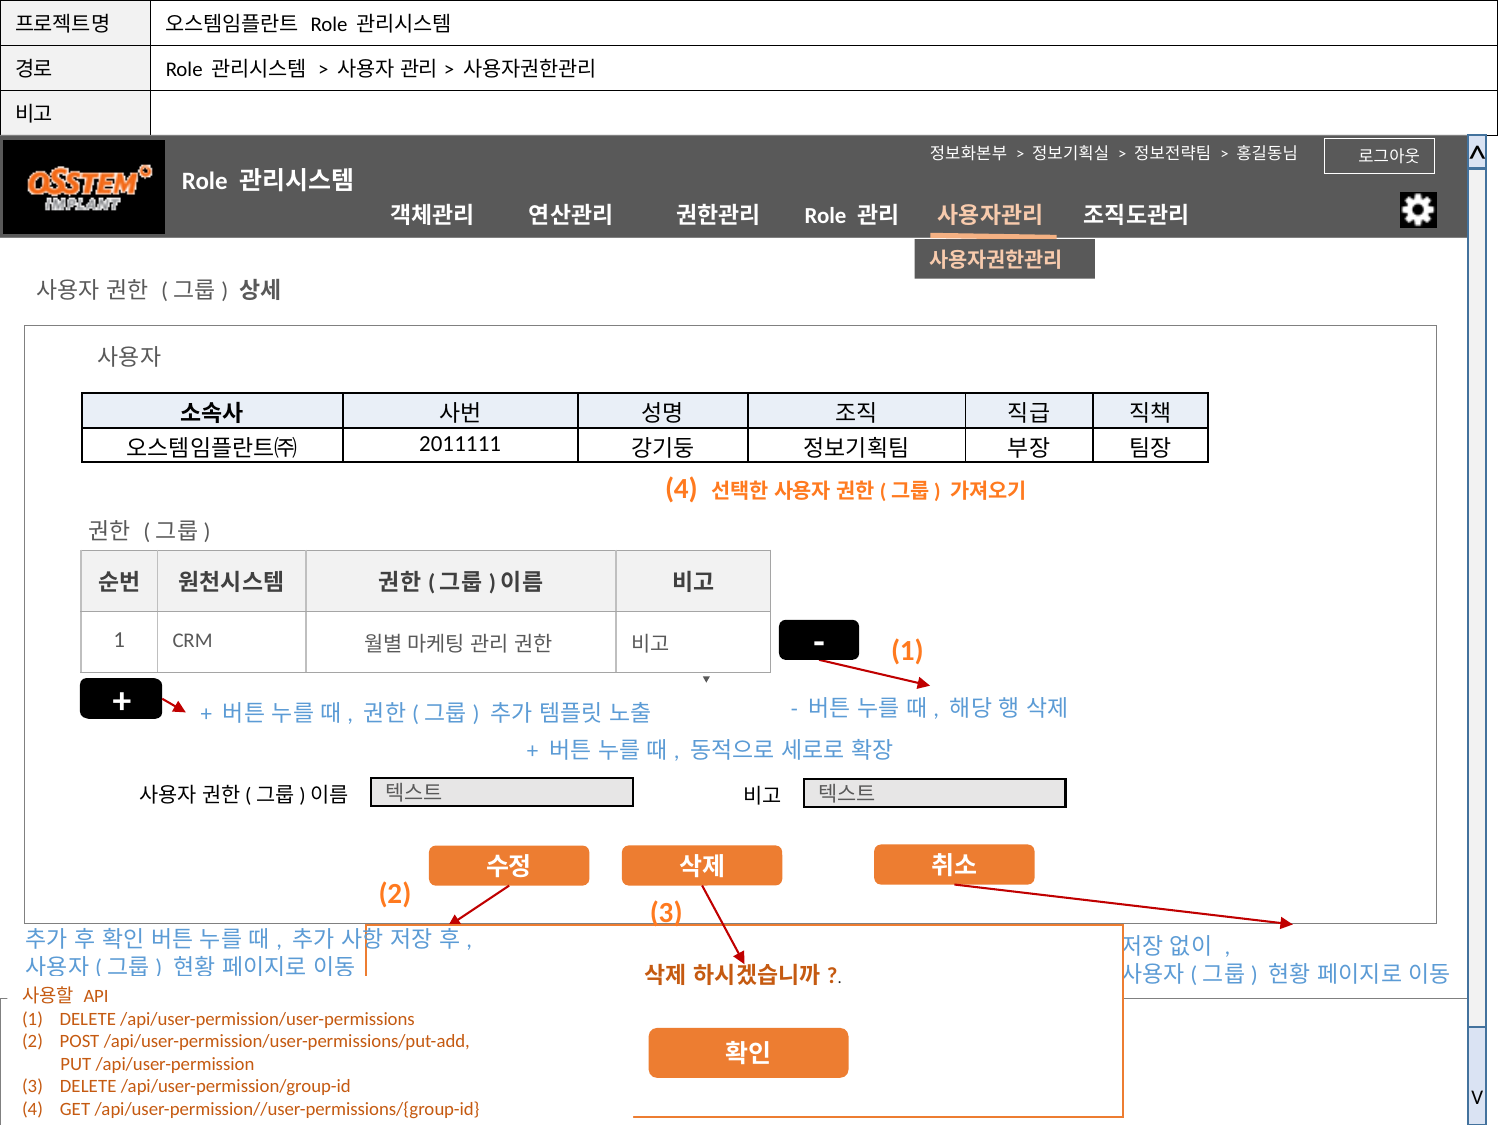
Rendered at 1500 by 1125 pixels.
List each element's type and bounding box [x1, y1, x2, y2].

table_cell [344, 429, 577, 461]
table_cell [1094, 429, 1207, 461]
table_cell [158, 612, 305, 672]
table_cell [83, 429, 342, 461]
table_cell [82, 612, 157, 672]
text_box [914, 239, 1095, 279]
table_header [966, 394, 1092, 427]
table_header [307, 551, 615, 611]
table_cell [966, 429, 1092, 461]
table_cell [307, 612, 615, 672]
table_header [1, 1, 150, 45]
table_cell [579, 429, 747, 461]
table_header [1094, 394, 1207, 427]
table_header [344, 394, 577, 427]
table_header [83, 394, 342, 427]
picture [1400, 192, 1437, 228]
table_cell [151, 91, 1497, 134]
table_cell [617, 612, 770, 672]
text_box [21, 267, 297, 310]
table_header [617, 551, 770, 611]
table_header [749, 394, 965, 427]
table_header [151, 1, 1497, 45]
table_header [158, 551, 305, 611]
text_box [0, 127, 1500, 1125]
table_cell [1, 46, 150, 90]
table_cell [749, 429, 965, 461]
table_header [579, 394, 747, 427]
table_cell [151, 46, 1497, 90]
table_header [82, 551, 157, 611]
picture [4, 1055, 145, 1116]
table_cell [1, 91, 150, 134]
picture [3, 139, 165, 234]
